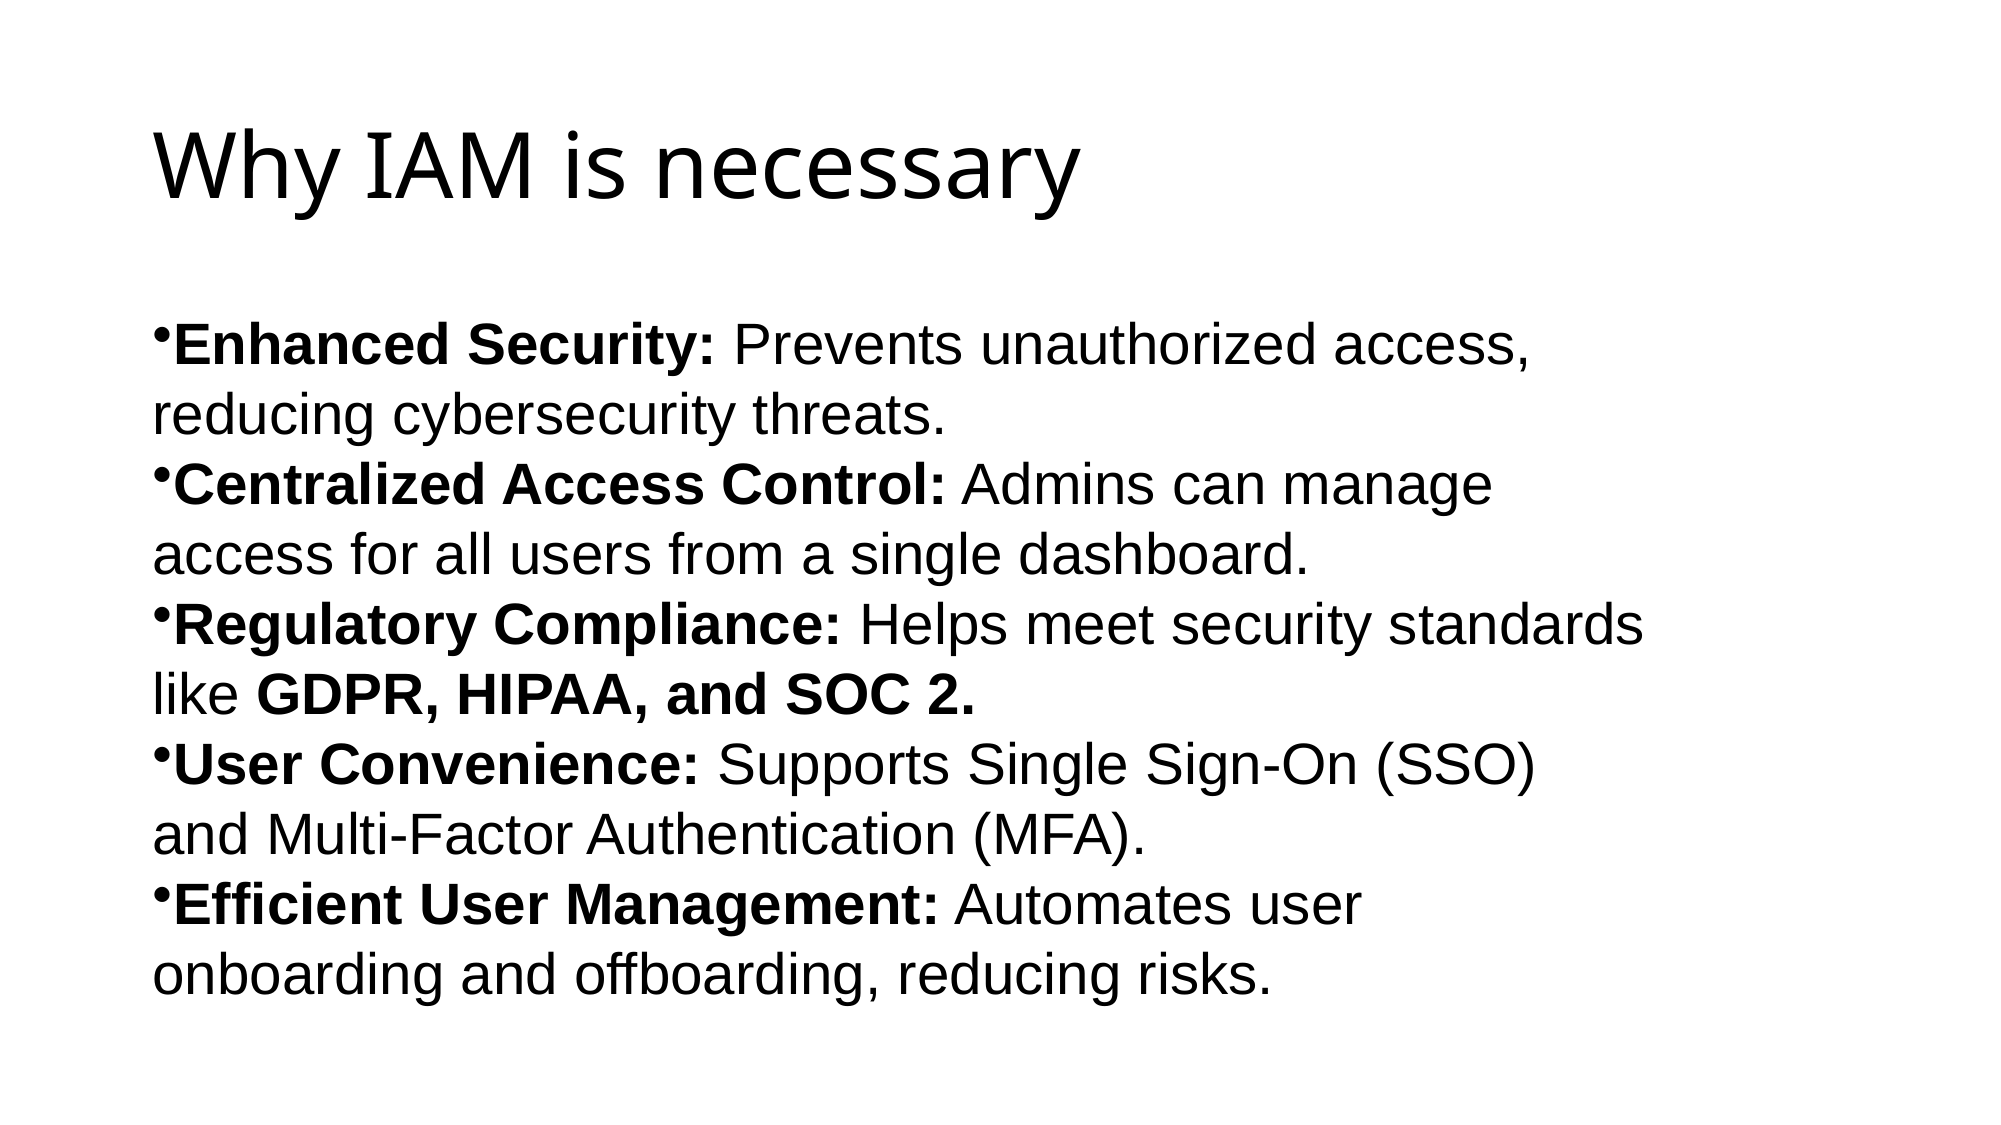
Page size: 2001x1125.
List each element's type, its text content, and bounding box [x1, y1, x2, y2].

title Why IAM is necessary [137, 59, 1863, 278]
list Enhanced Security: Prevents unauthorized access, reducing cybersecurity threats. Centralized Access Control: Admins can manage access for all users from a single dashboard. Regulatory Compliance: Helps meet security standards like GDPR, HIPAA, and SOC 2. User Convenience: Supports Single Sign-On (SSO) and Multi-Factor Authentication (MFA). Efficient User Management: Automates user onboarding and offboarding, reducing risks. [137, 298, 1666, 1014]
